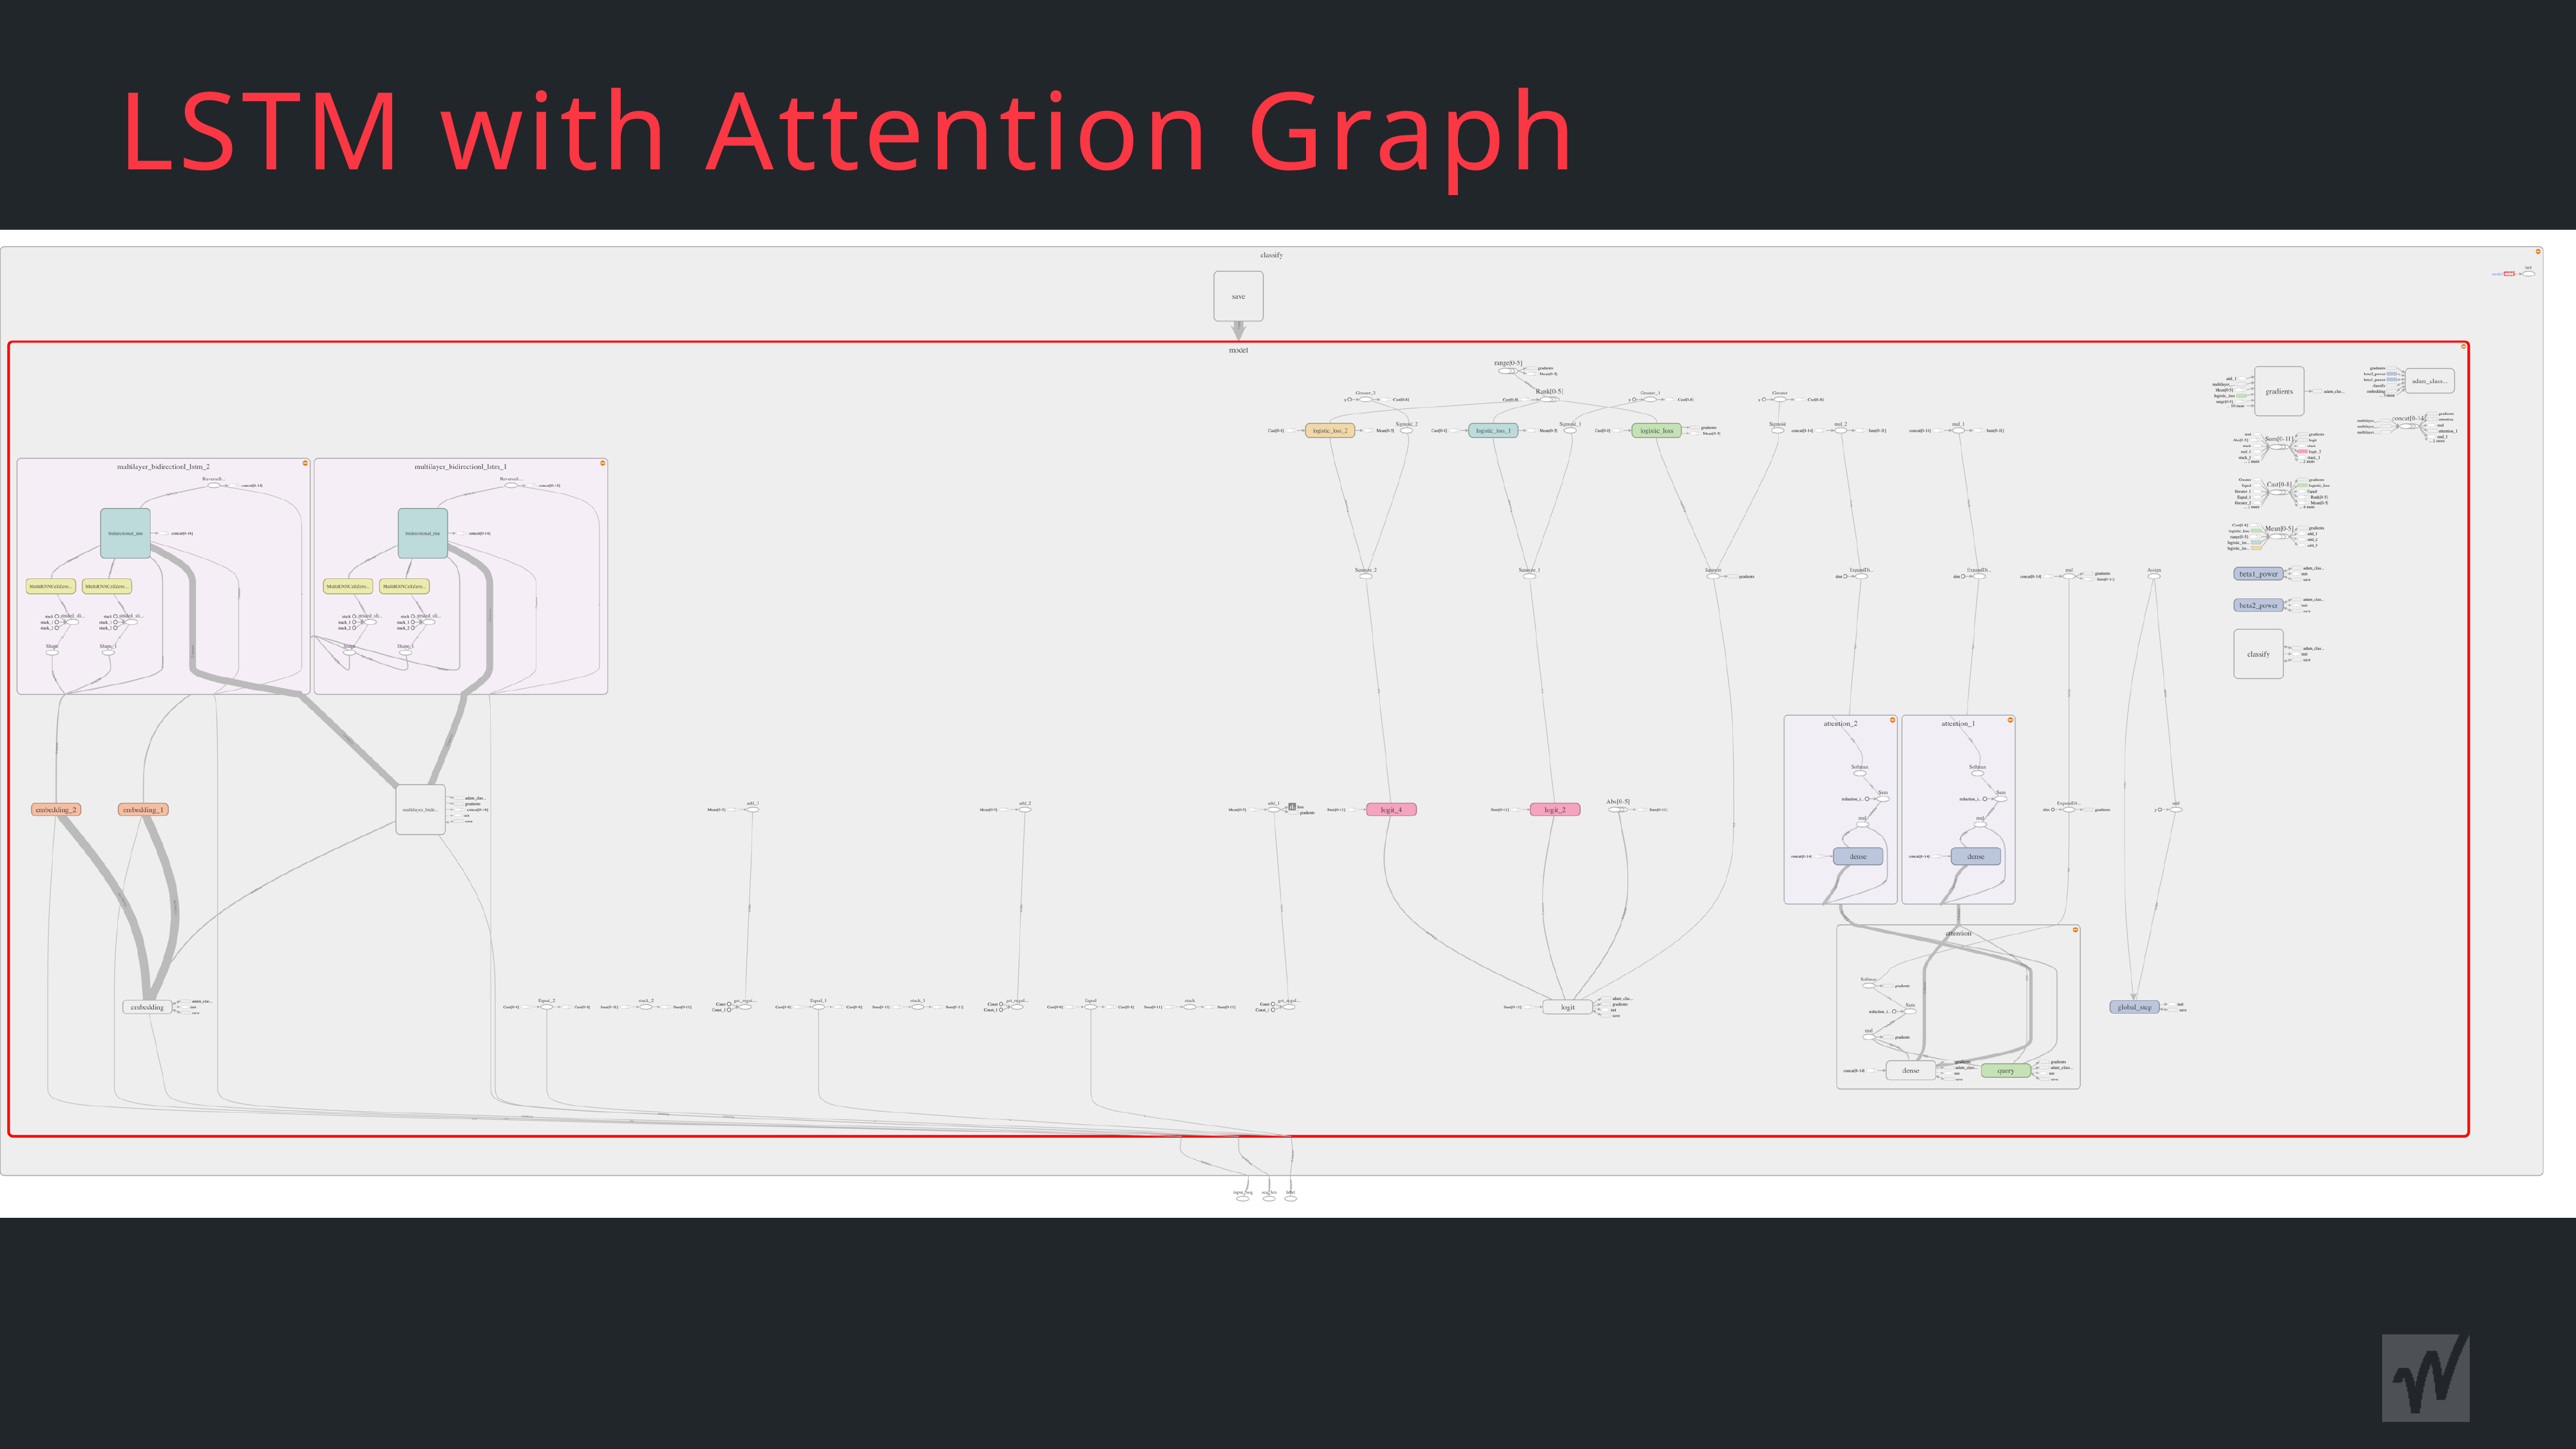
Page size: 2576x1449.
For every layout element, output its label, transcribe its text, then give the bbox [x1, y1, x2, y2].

picture [2382, 1334, 2470, 1422]
picture [0, 229, 2576, 1218]
title LSTM with Attention Graph [108, 72, 2468, 189]
